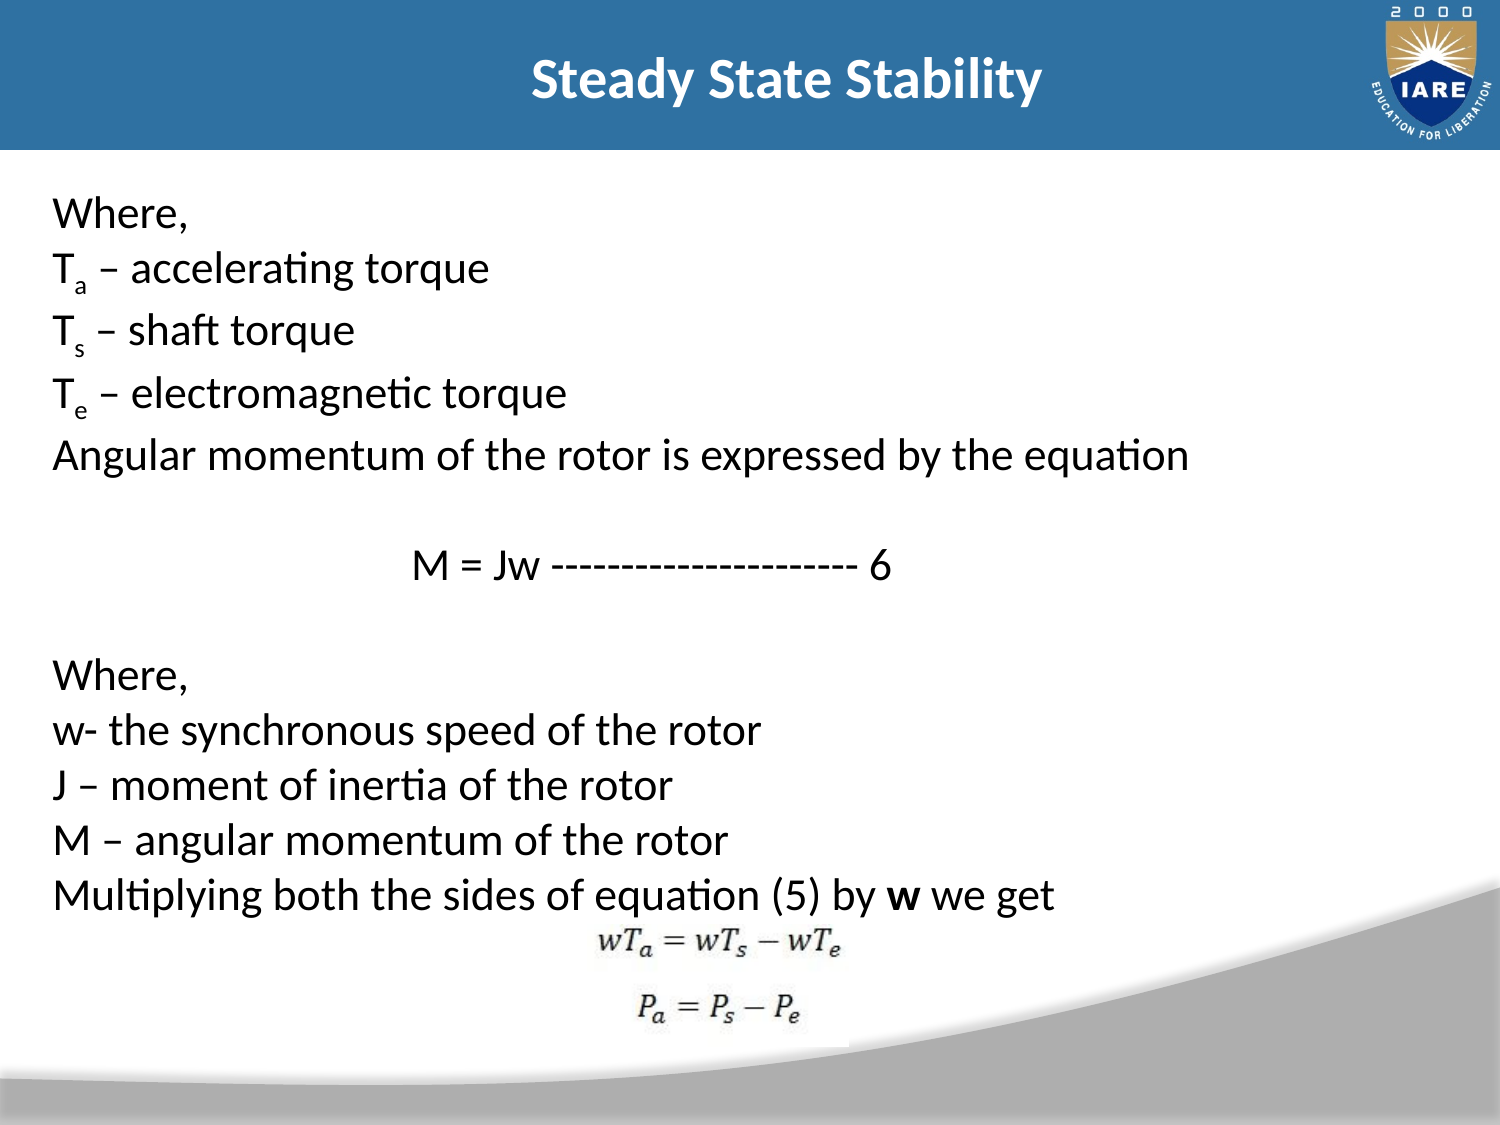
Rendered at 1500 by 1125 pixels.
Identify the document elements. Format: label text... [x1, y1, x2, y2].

picture [587, 924, 849, 1048]
picture [1362, 0, 1500, 148]
text_box Where, Ta – accelerating torque Ts – shaft torque Te – electromagnetic torque Angular momentum of the rotor is expressed by the equation M = Jw ---------------------- 6 Where, w- the synchronous speed of the rotor J – moment of inertia of the rotor M – angular momentum of the rotor Multiplying both the sides of equation (5) by w we get [37, 174, 1388, 1038]
text_box Steady State Stability [0, 0, 1352, 151]
